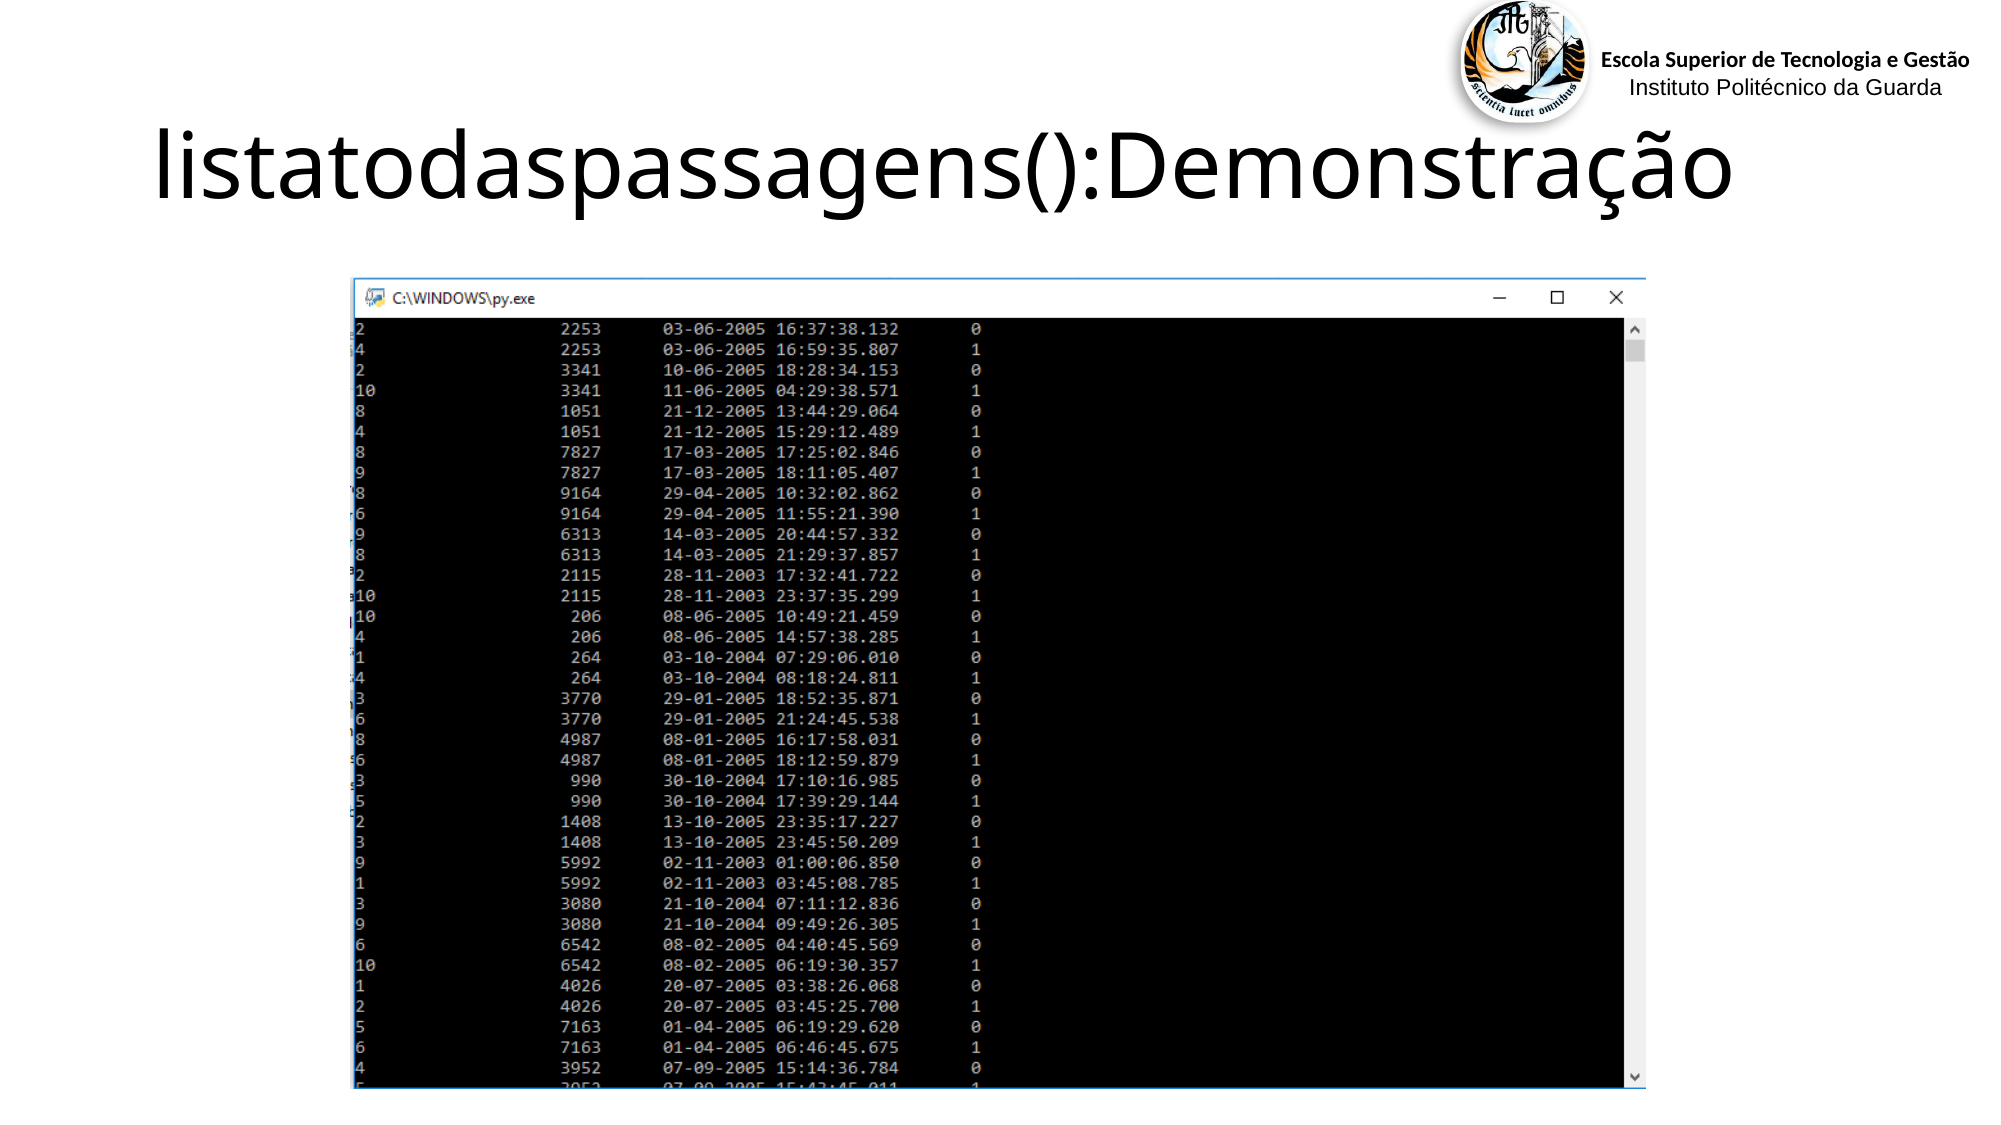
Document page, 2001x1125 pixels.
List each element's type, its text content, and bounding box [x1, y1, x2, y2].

title listatodaspassagens():Demonstração [137, 59, 1863, 278]
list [350, 277, 1646, 1090]
text_box Escola Superior de Tecnologia e Gestão Instituto Politécnico da Guarda [1589, 37, 2000, 108]
picture [1460, 0, 1589, 123]
